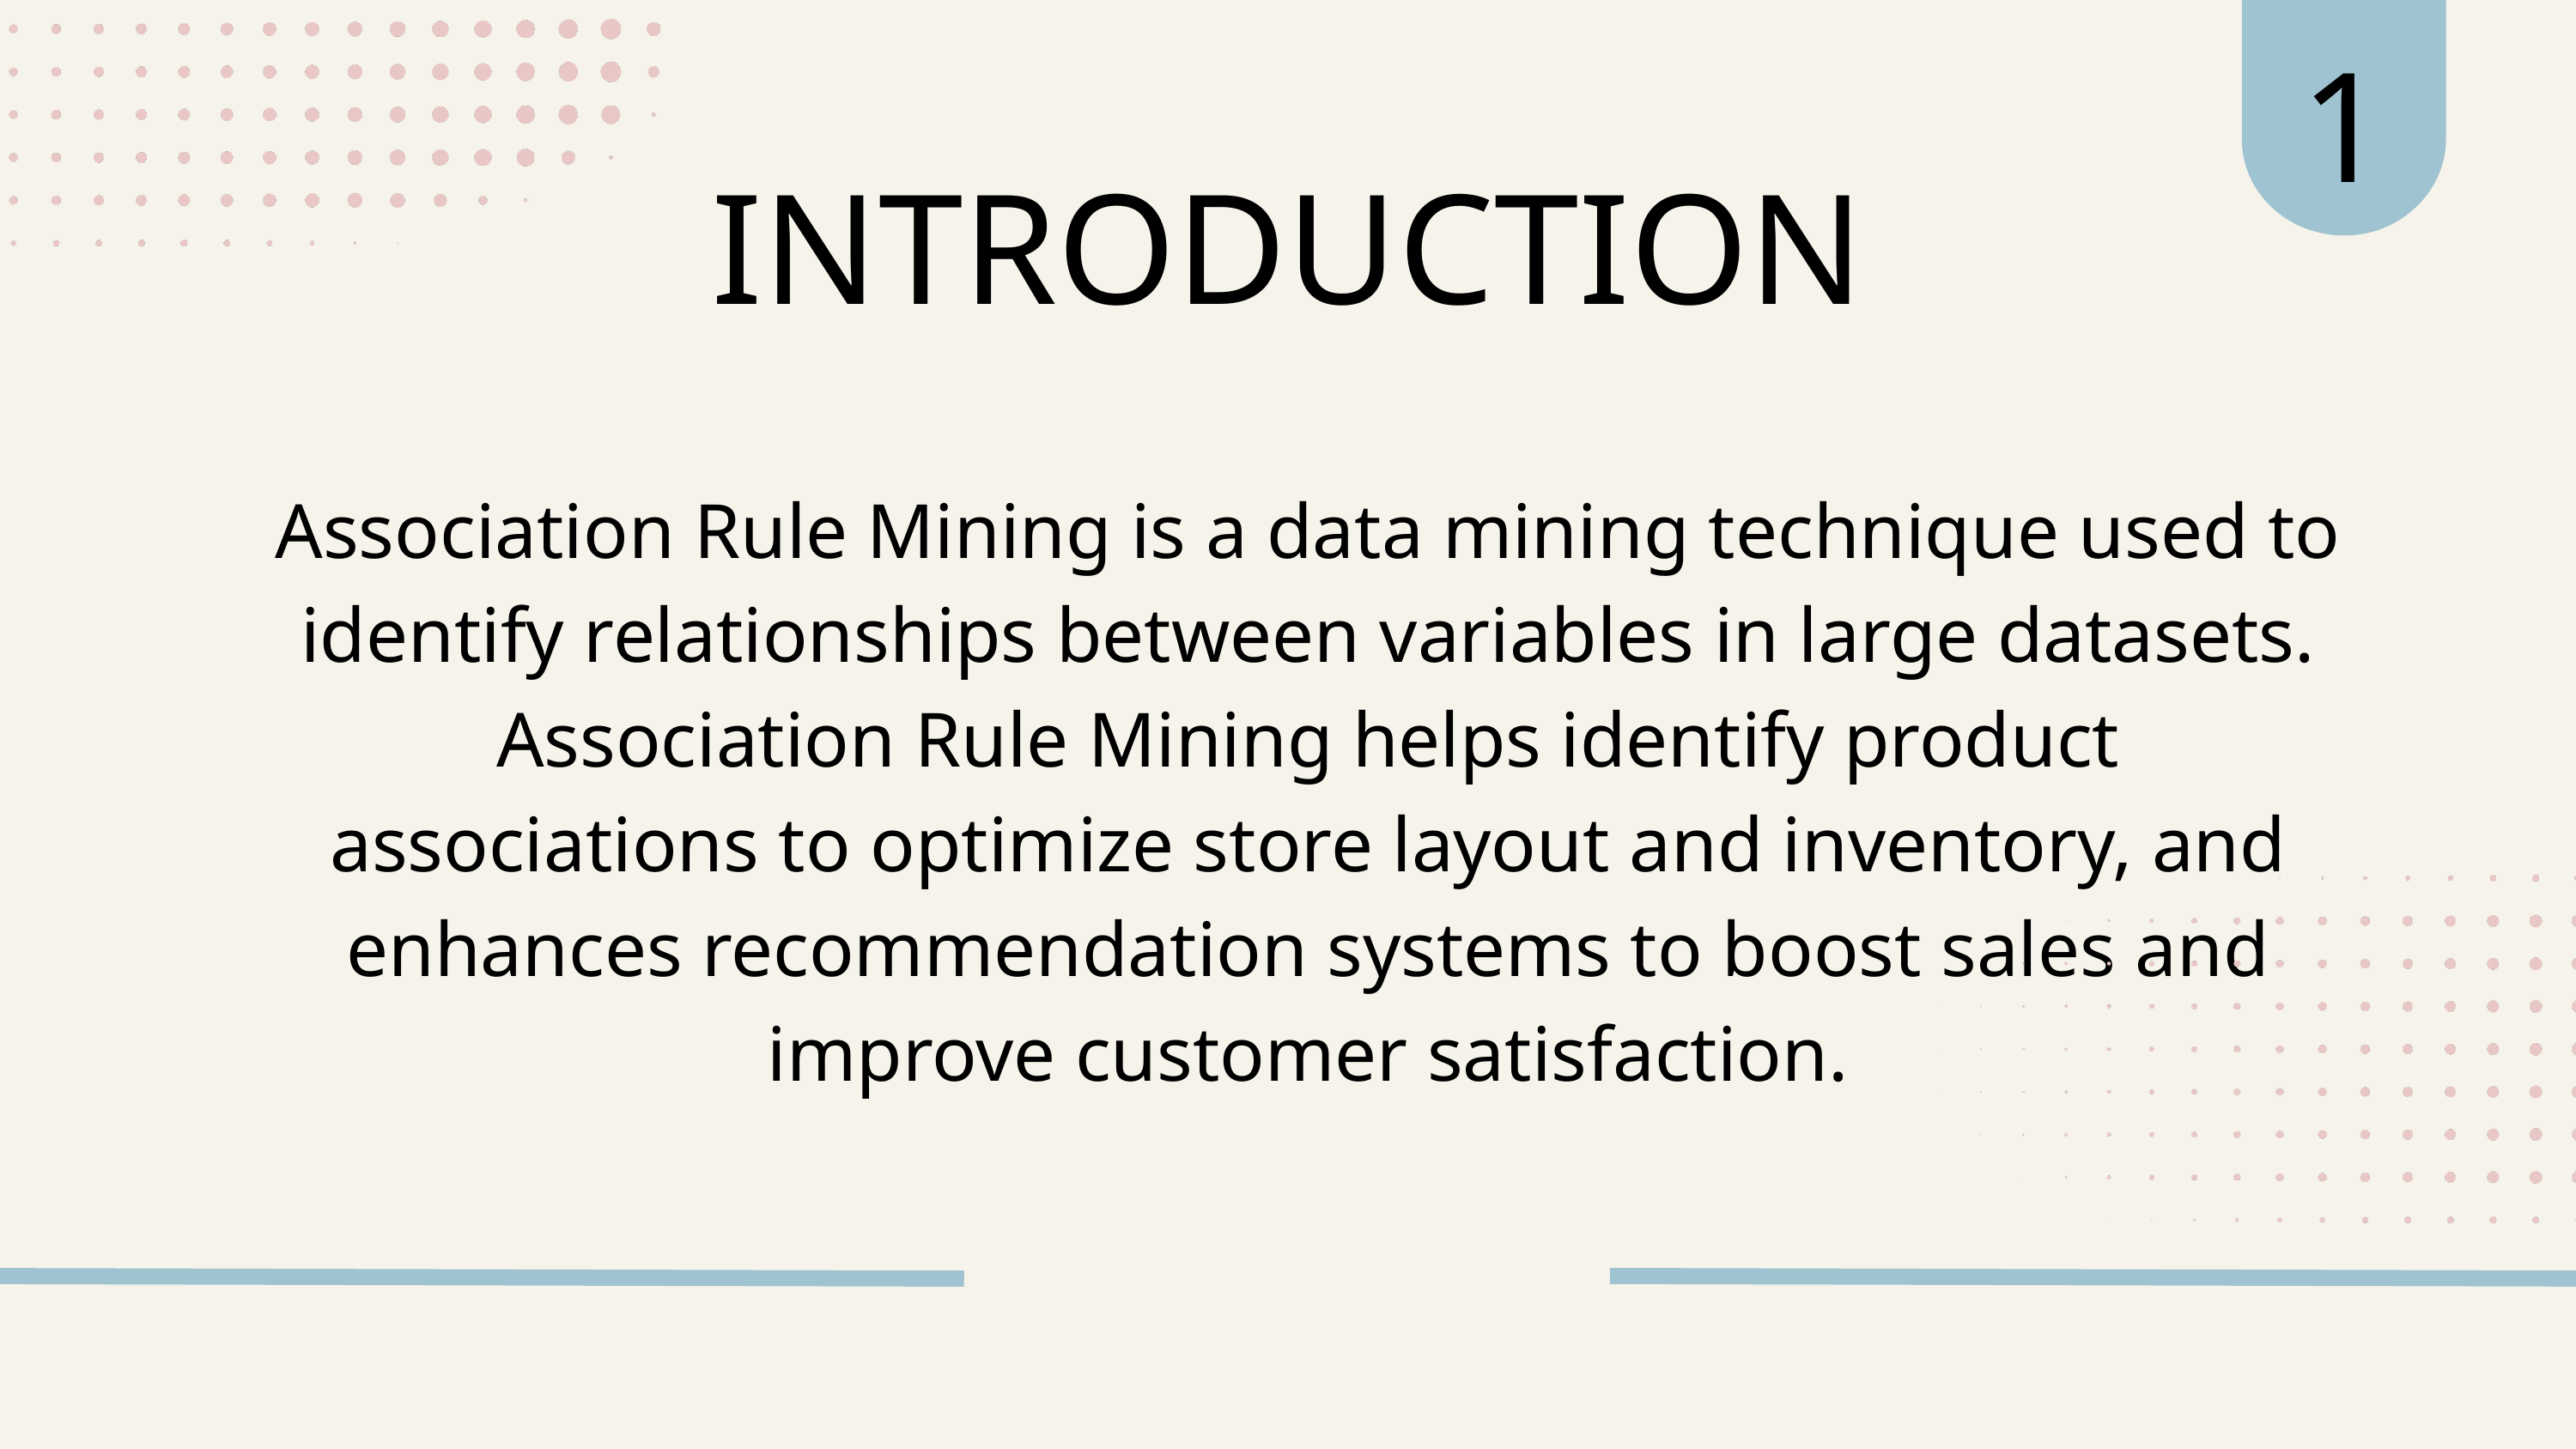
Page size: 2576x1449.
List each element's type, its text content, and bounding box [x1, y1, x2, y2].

text_box [1938, 874, 2576, 1223]
text_box INTRODUCTION [359, 122, 2216, 336]
text_box [0, 0, 660, 246]
text_box Association Rule Mining is a data mining technique used to identify relationships between variables in large datasets. Association Rule Mining helps identify product associations to optimize store layout and inventory, and enhances recommendation systems to boost sales and improve customer satisfaction. [272, 468, 2344, 1096]
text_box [2233, 0, 2455, 236]
